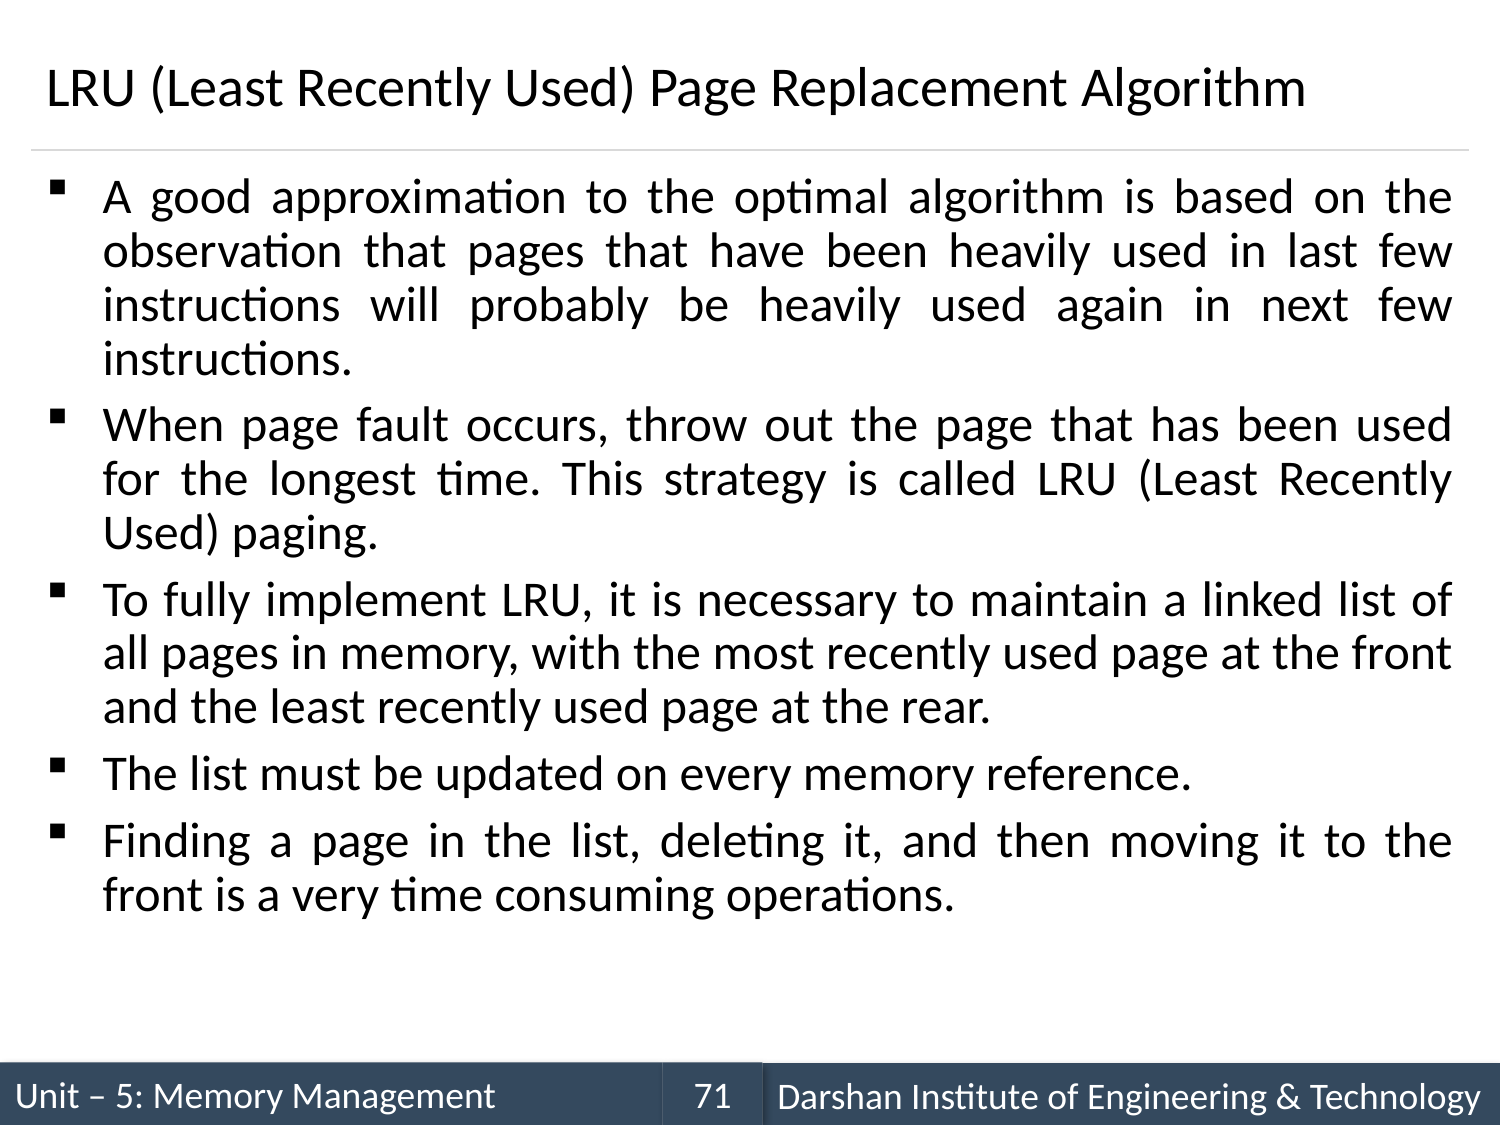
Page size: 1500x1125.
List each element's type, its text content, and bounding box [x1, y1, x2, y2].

list A good approximation to the optimal algorithm is based on the observation that pages that have been heavily used in last few instructions will probably be heavily used again in next few instructions. When page fault occurs, throw out the page that has been used for the longest time. This strategy is called LRU (Least Recently Used) paging. To fully implement LRU, it is necessary to maintain a linked list of all pages in memory, with the most recently used page at the front and the least recently used page at the rear. The list must be updated on every memory reference. Finding a page in the list, deleting it, and then moving it to the front is a very time consuming operations. [31, 162, 1469, 1038]
title LRU (Least Recently Used) Page Replacement Algorithm [31, 17, 1469, 150]
